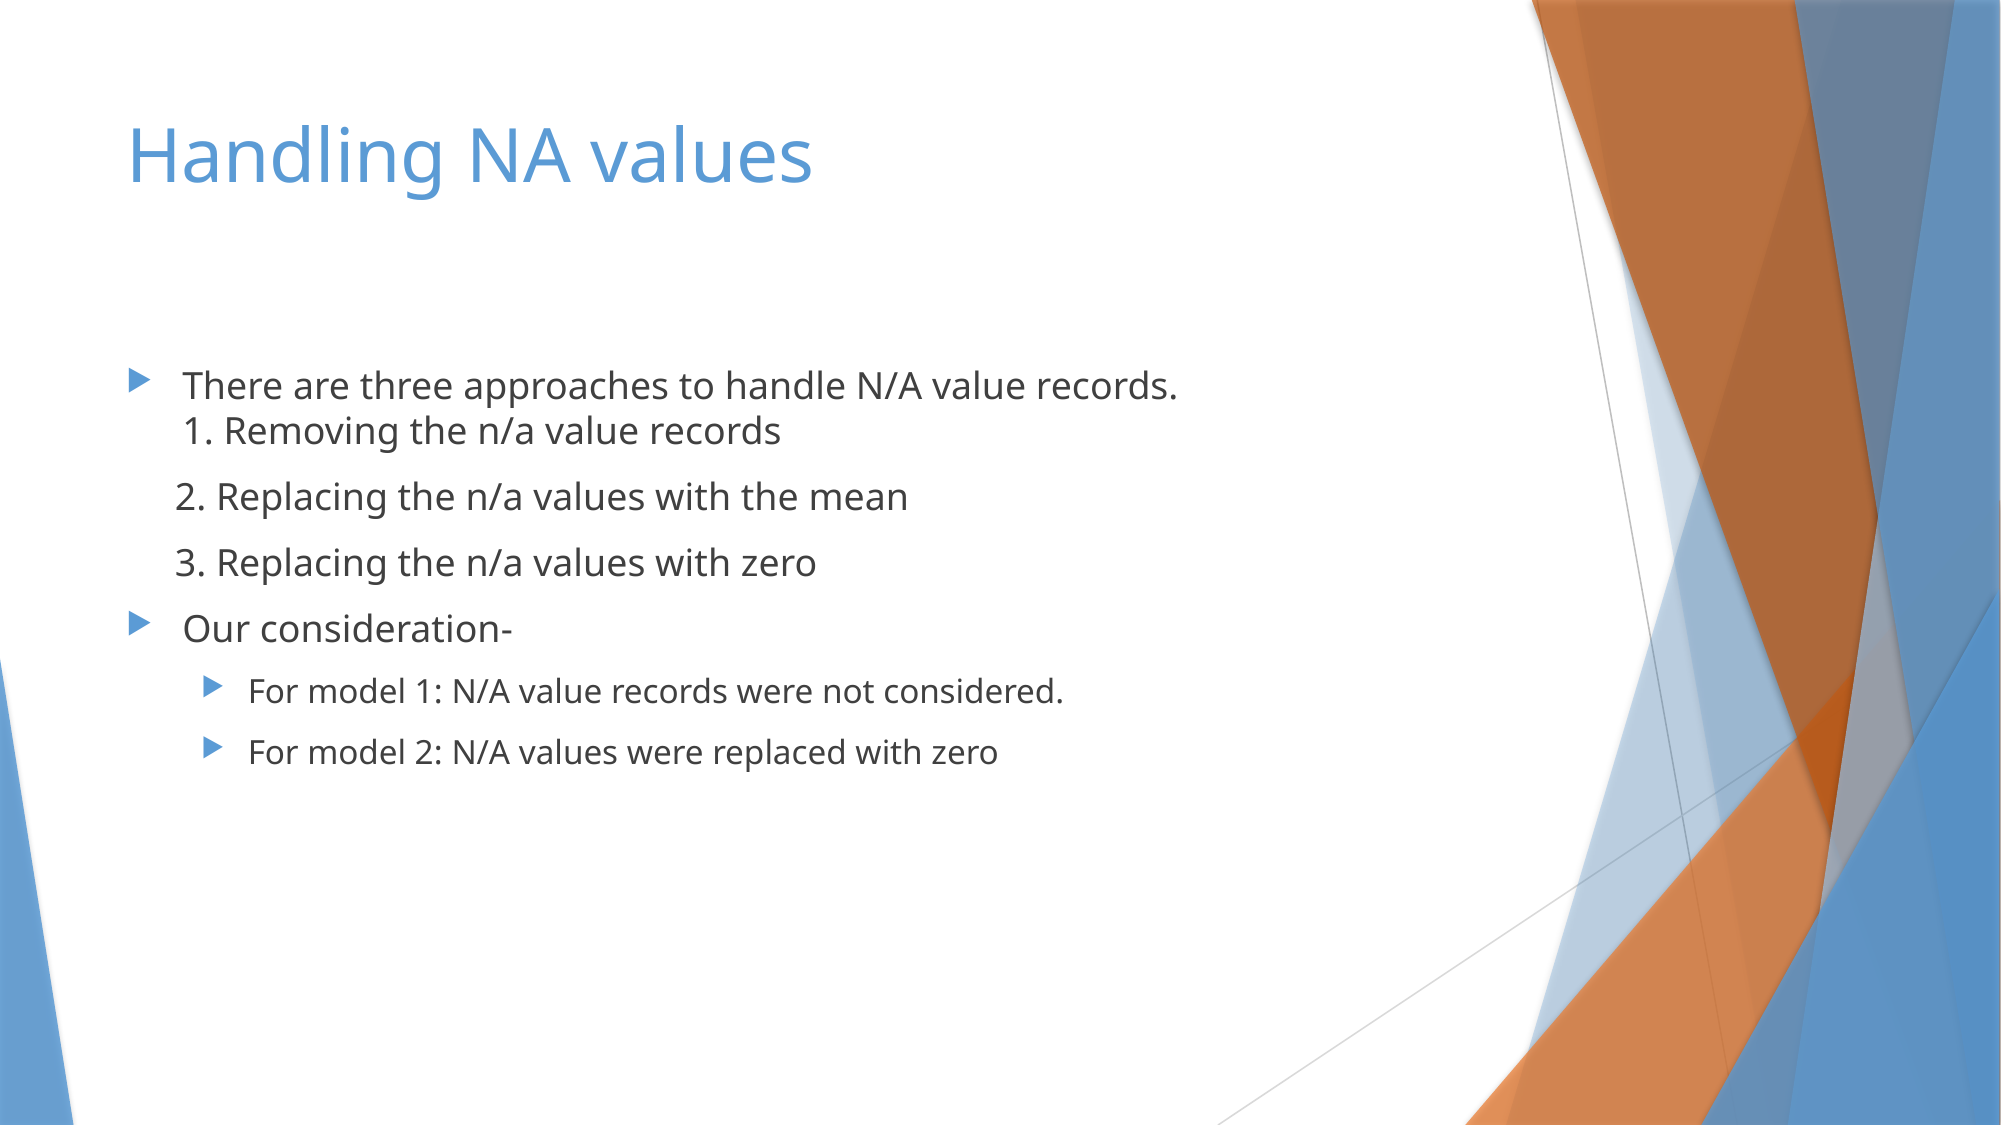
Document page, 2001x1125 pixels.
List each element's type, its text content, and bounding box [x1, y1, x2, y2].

list There are three approaches to handle N/A value records. 1. Removing the n/a value records 2. Replacing the n/a values with the mean 3. Replacing the n/a values with zero Our consideration- For model 1: N/A value records were not considered. For model 2: N/A values were replaced with zero [111, 354, 1522, 992]
title Handling NA values [111, 99, 1522, 317]
